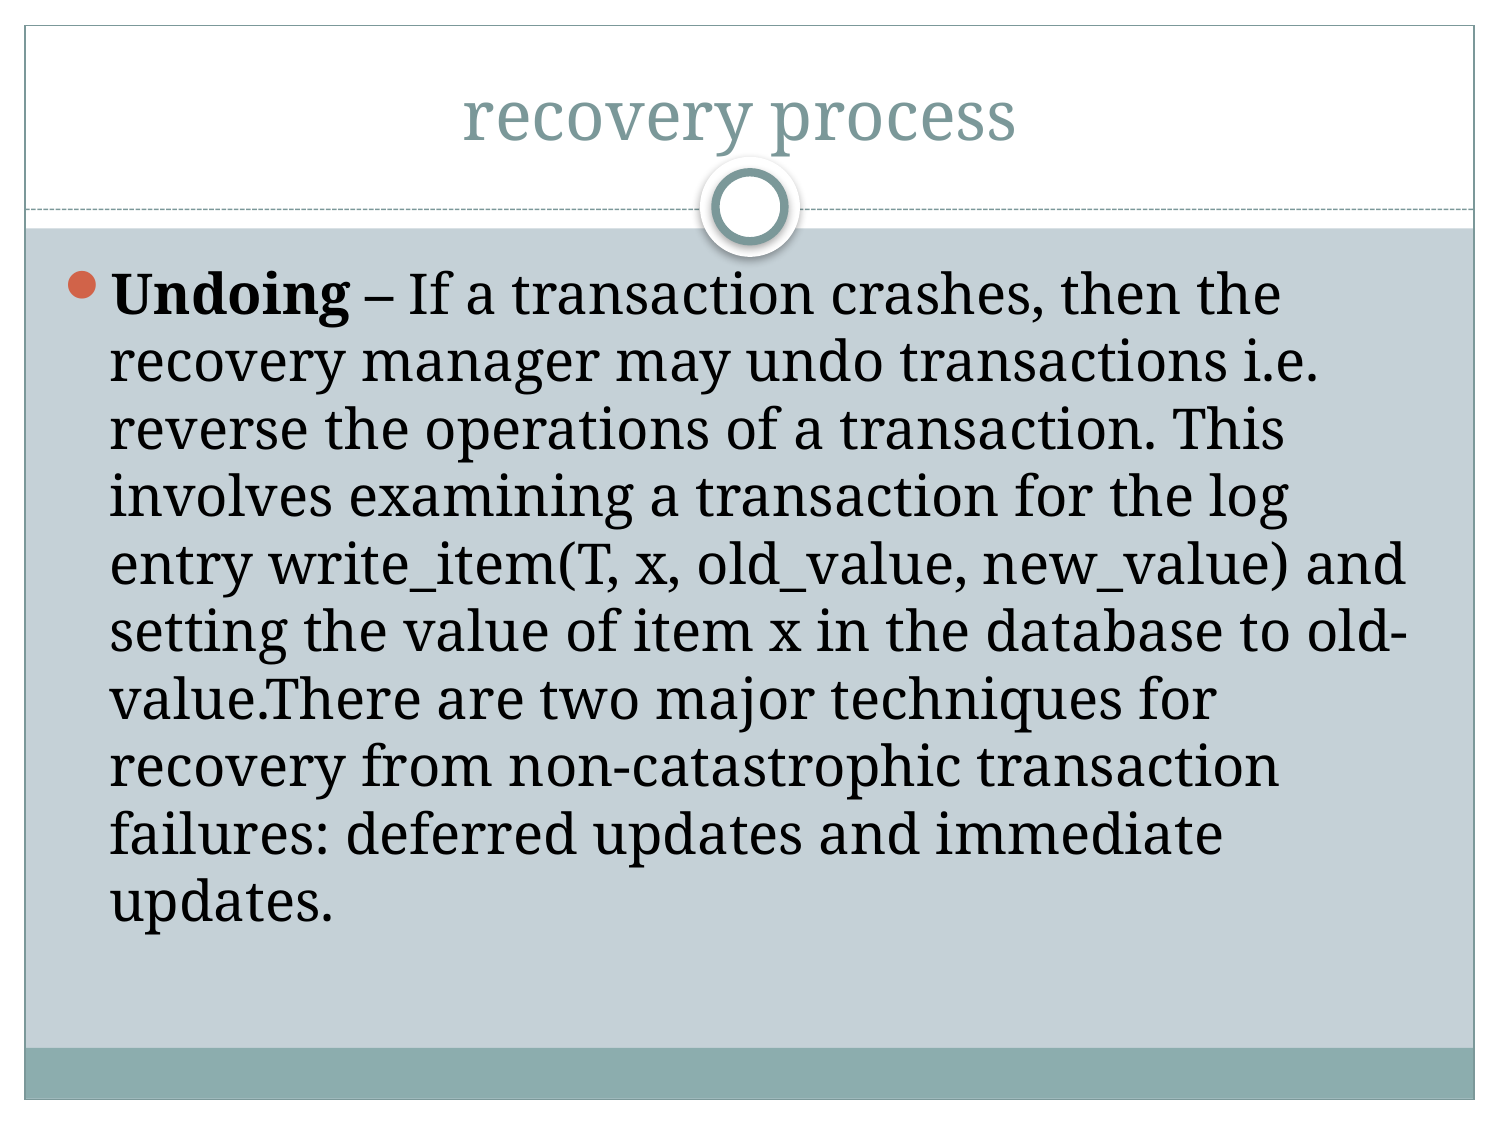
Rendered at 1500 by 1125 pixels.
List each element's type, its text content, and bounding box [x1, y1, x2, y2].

title recovery process [49, 37, 1450, 162]
list Undoing – If a transaction crashes, then the recovery manager may undo transactions i.e. reverse the operations of a transaction. This involves examining a transaction for the log entry write_item(T, x, old_value, new_value) and setting the value of item x in the database to old-value.There are two major techniques for recovery from non-catastrophic transaction failures: deferred updates and immediate updates. [49, 250, 1445, 1001]
